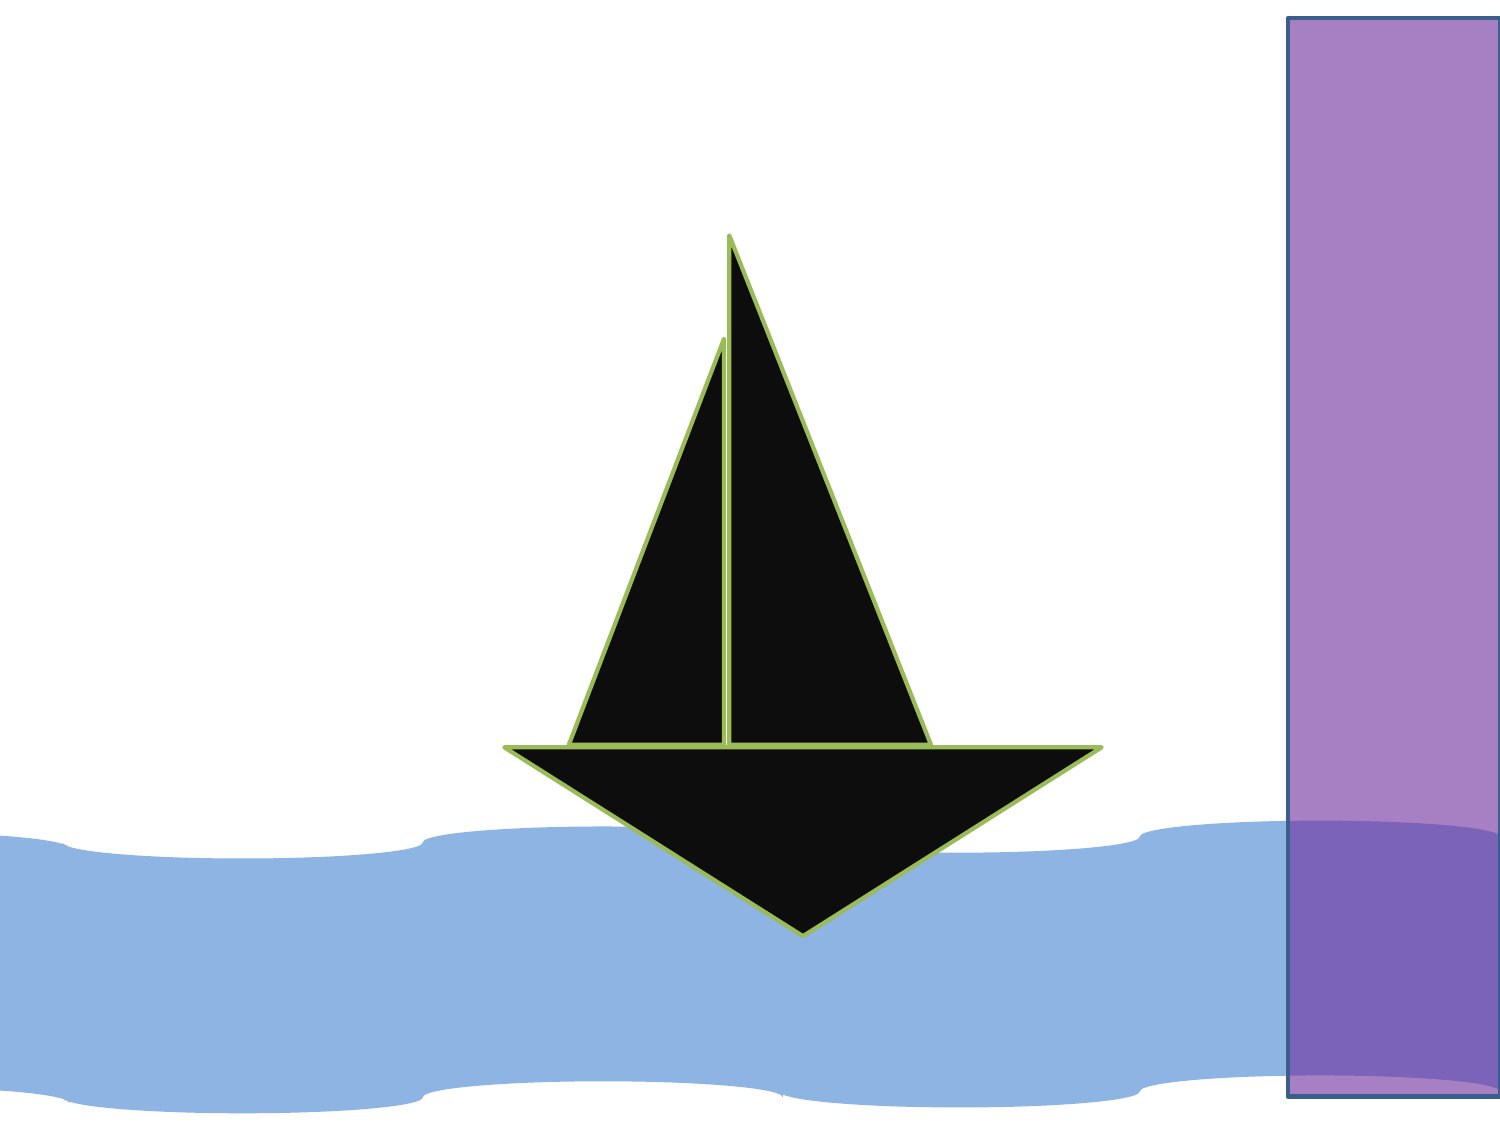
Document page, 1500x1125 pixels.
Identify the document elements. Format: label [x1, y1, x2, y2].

text_box [0, 820, 1500, 1125]
text_box [504, 235, 1102, 937]
text_box [1286, 16, 1500, 817]
